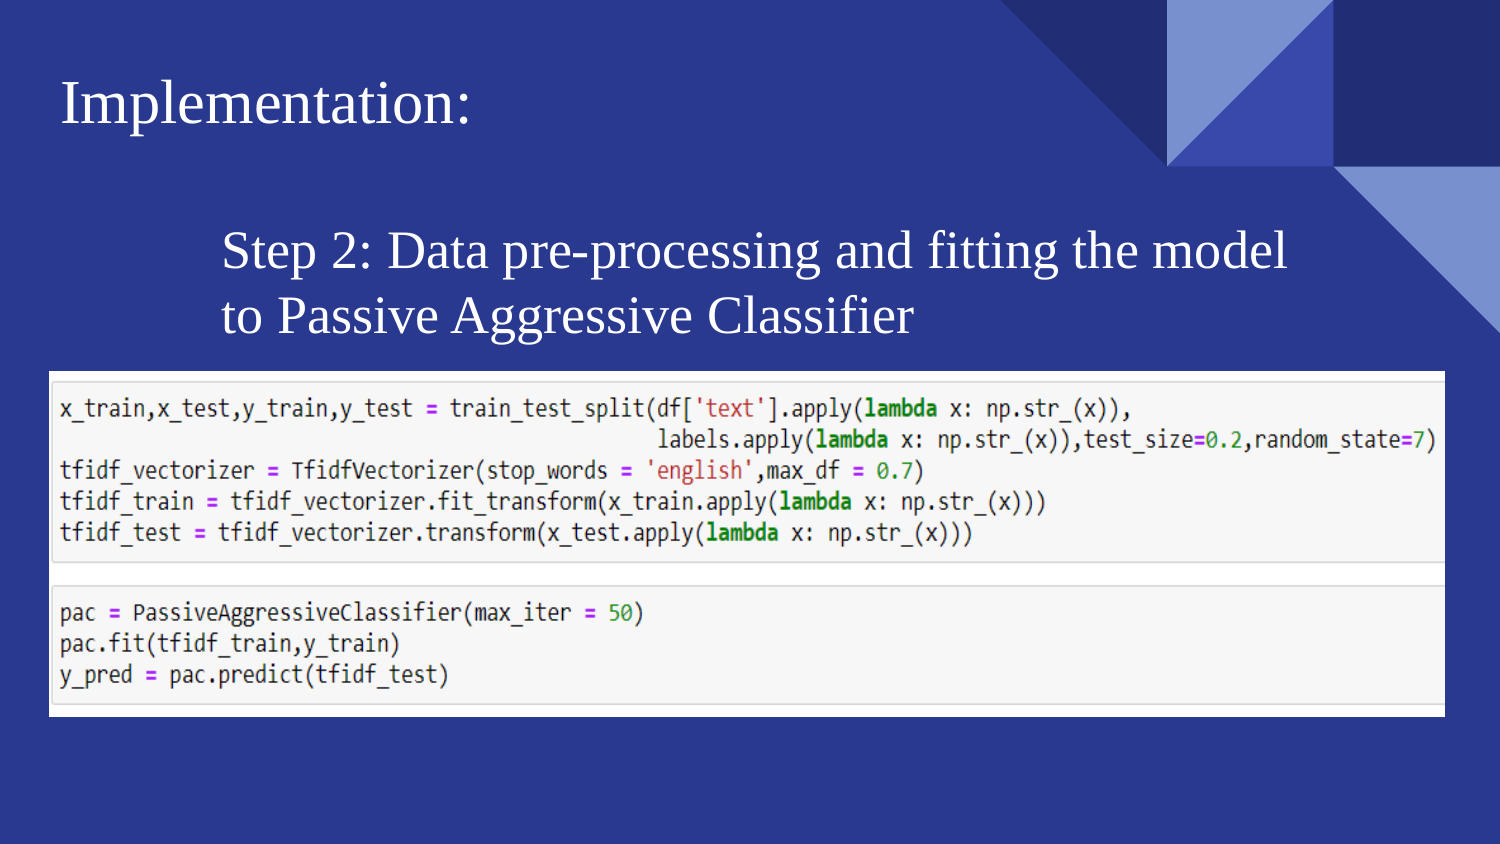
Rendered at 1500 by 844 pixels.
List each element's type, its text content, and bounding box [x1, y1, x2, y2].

title Implementation: [45, 29, 1394, 168]
picture [49, 370, 1446, 718]
title Step 2: Data pre-processing and fitting the model to Passive Aggressive Classifier [206, 199, 1323, 357]
